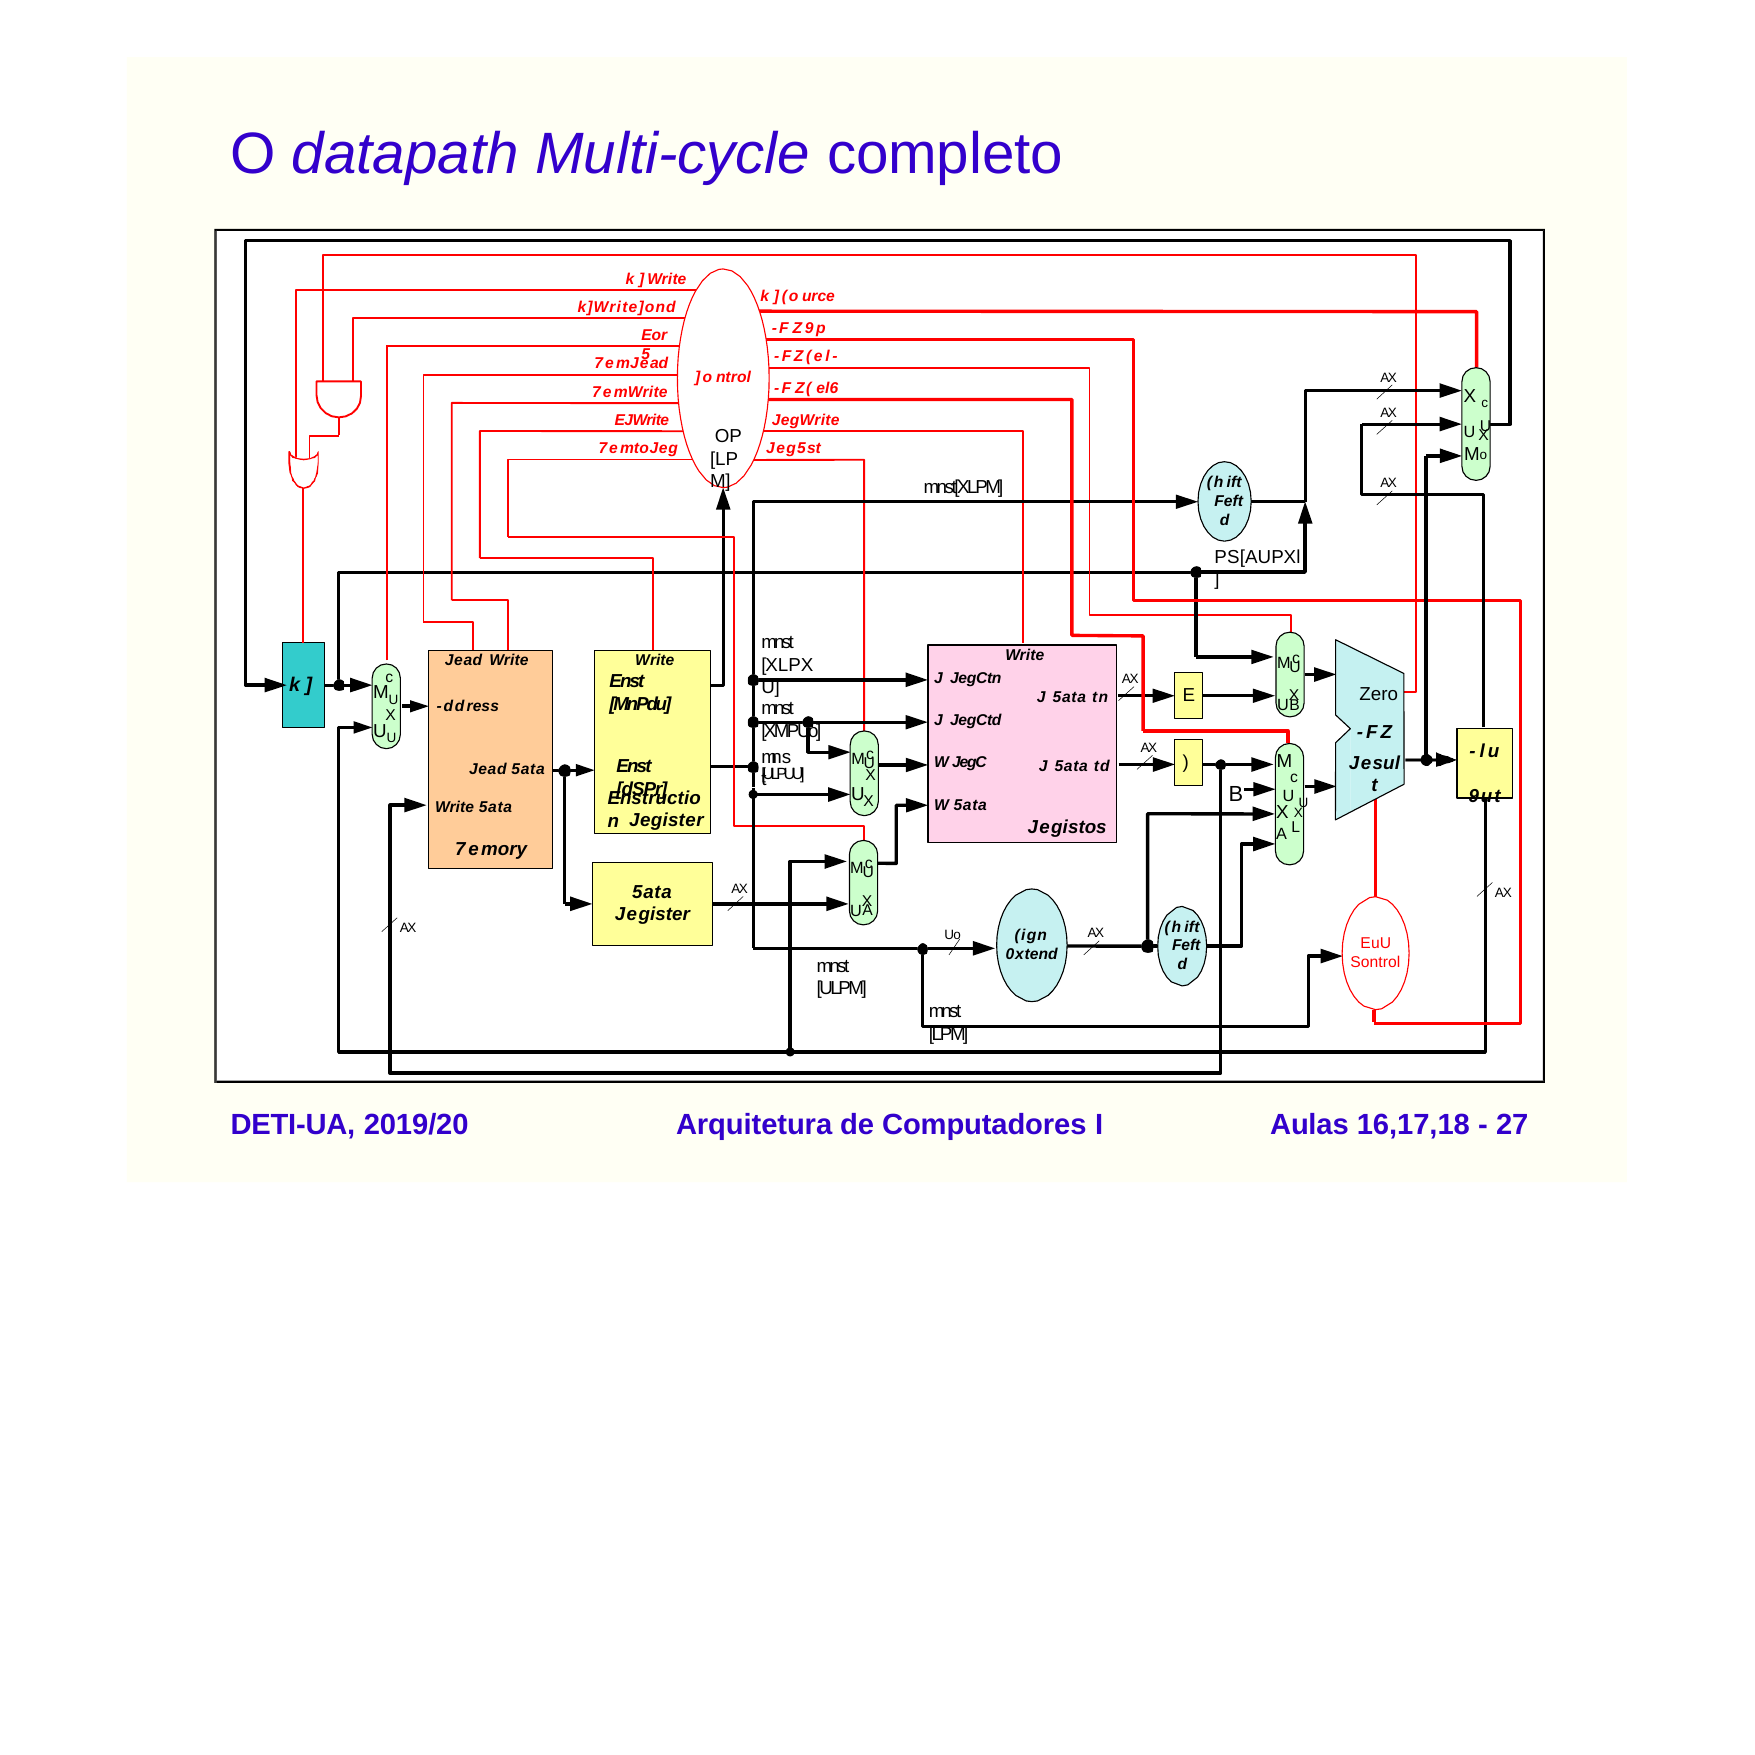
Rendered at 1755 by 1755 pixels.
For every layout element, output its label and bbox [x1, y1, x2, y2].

footer [673, 1109, 1107, 1755]
title [228, 113, 1068, 409]
text_box [214, 228, 1545, 1083]
slide_number [228, 1109, 473, 1755]
slide_number [1268, 1109, 1533, 1755]
